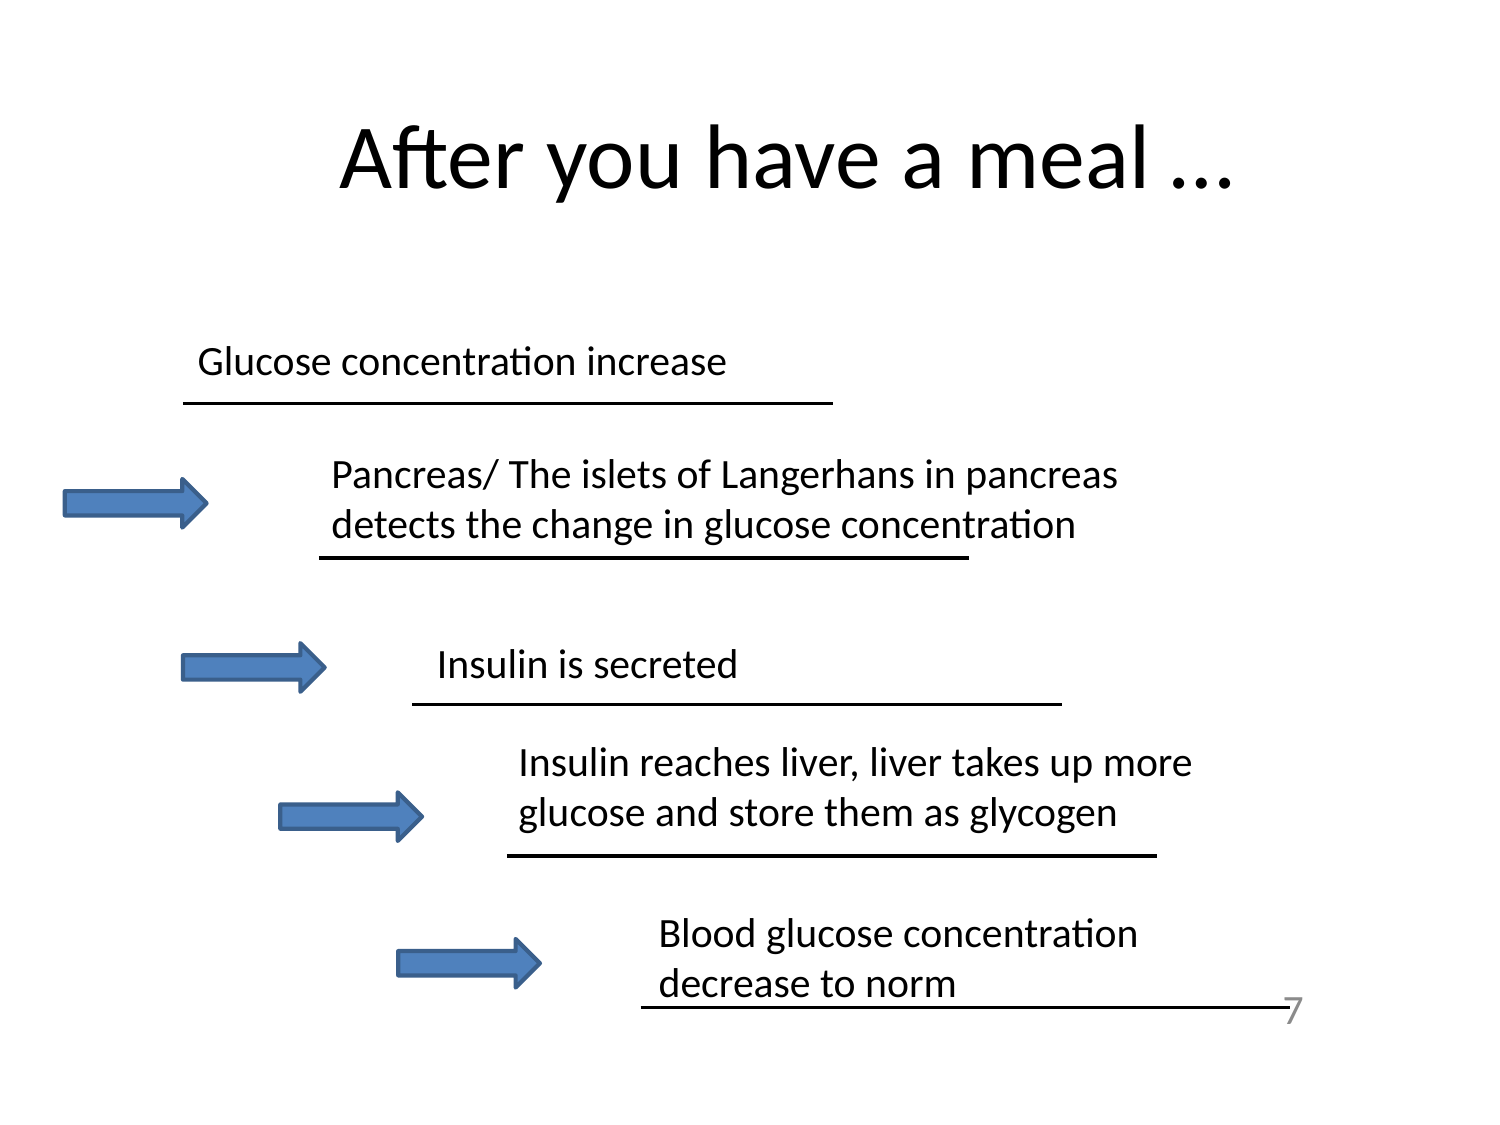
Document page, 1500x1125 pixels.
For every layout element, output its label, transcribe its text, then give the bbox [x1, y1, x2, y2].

text_box Pancreas/ The islets of Langerhans in pancreas detects the change in glucose concentration [316, 439, 1238, 555]
title After you have a meal … [112, 57, 1463, 246]
slide_number 7 [968, 978, 1319, 1038]
text_box [180, 641, 327, 694]
text_box Insulin reaches liver, liver takes up more glucose and store them as glycogen [503, 727, 1238, 842]
text_box [278, 790, 425, 843]
text_box [62, 477, 209, 530]
text_box Blood glucose concentration decrease to norm [643, 898, 1188, 1007]
text_box Insulin is secreted [422, 629, 1062, 694]
text_box [396, 936, 543, 990]
text_box Glucose concentration increase [182, 326, 1036, 392]
